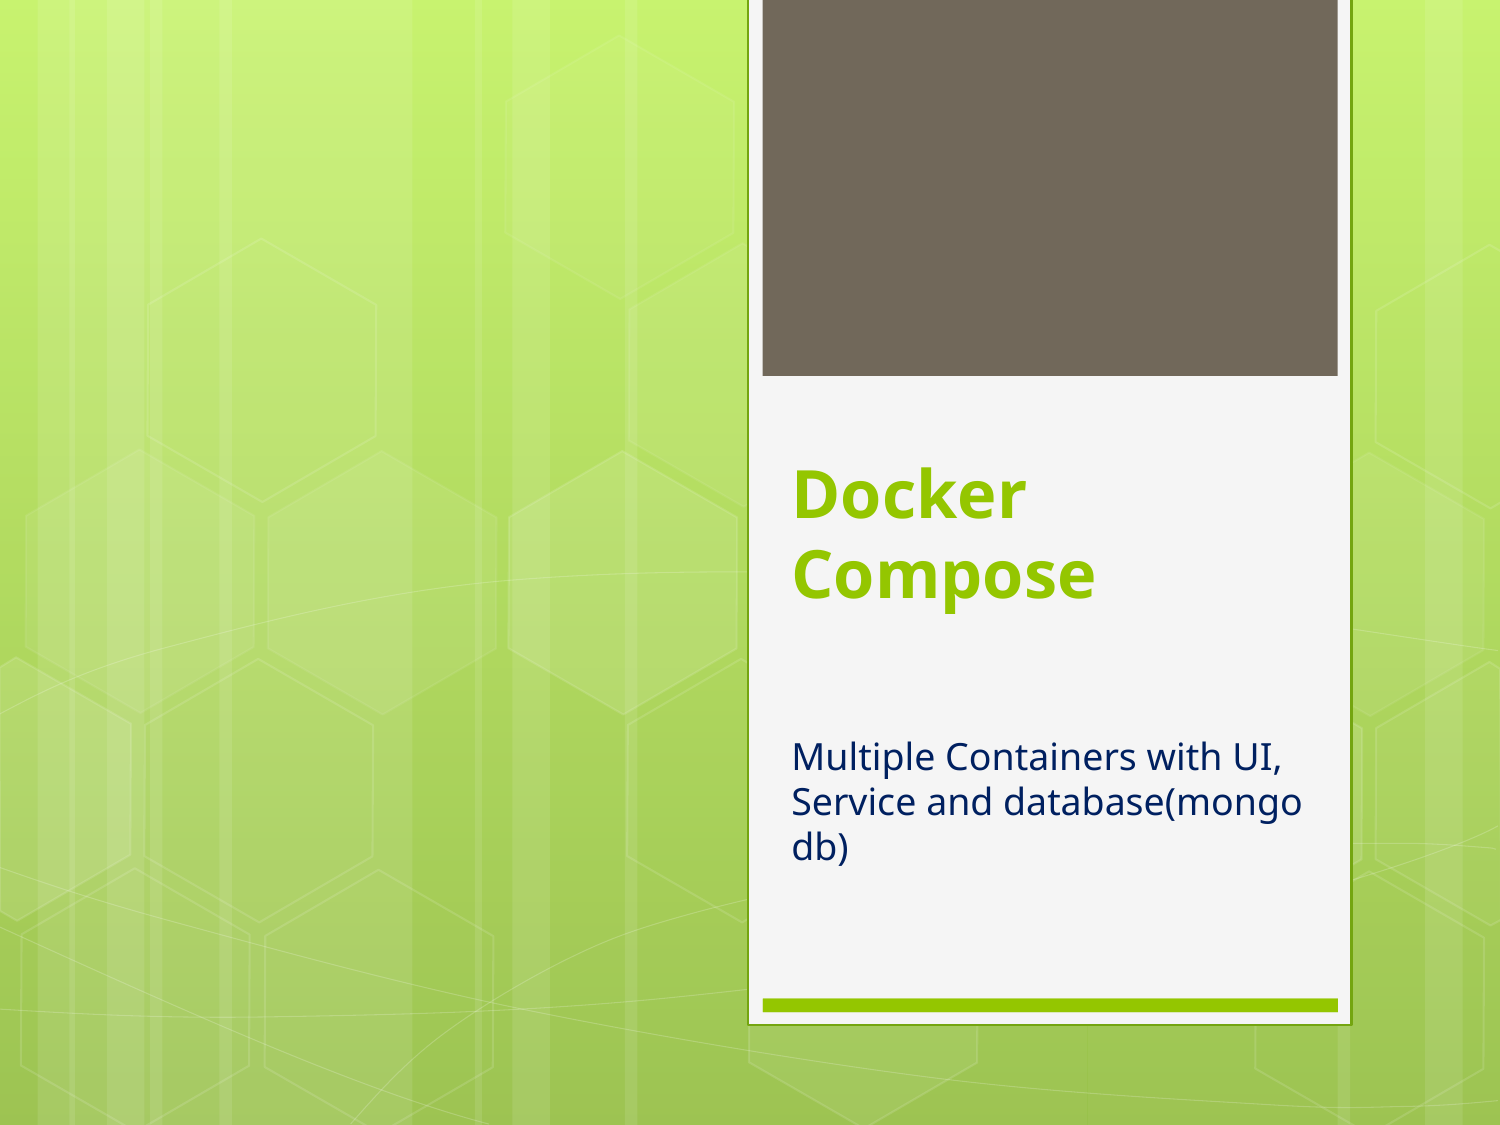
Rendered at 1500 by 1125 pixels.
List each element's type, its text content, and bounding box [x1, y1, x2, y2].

subtitle Multiple Containers with UI, Service and database(mongo db) [776, 725, 1320, 933]
title Docker Compose [776, 444, 1320, 724]
